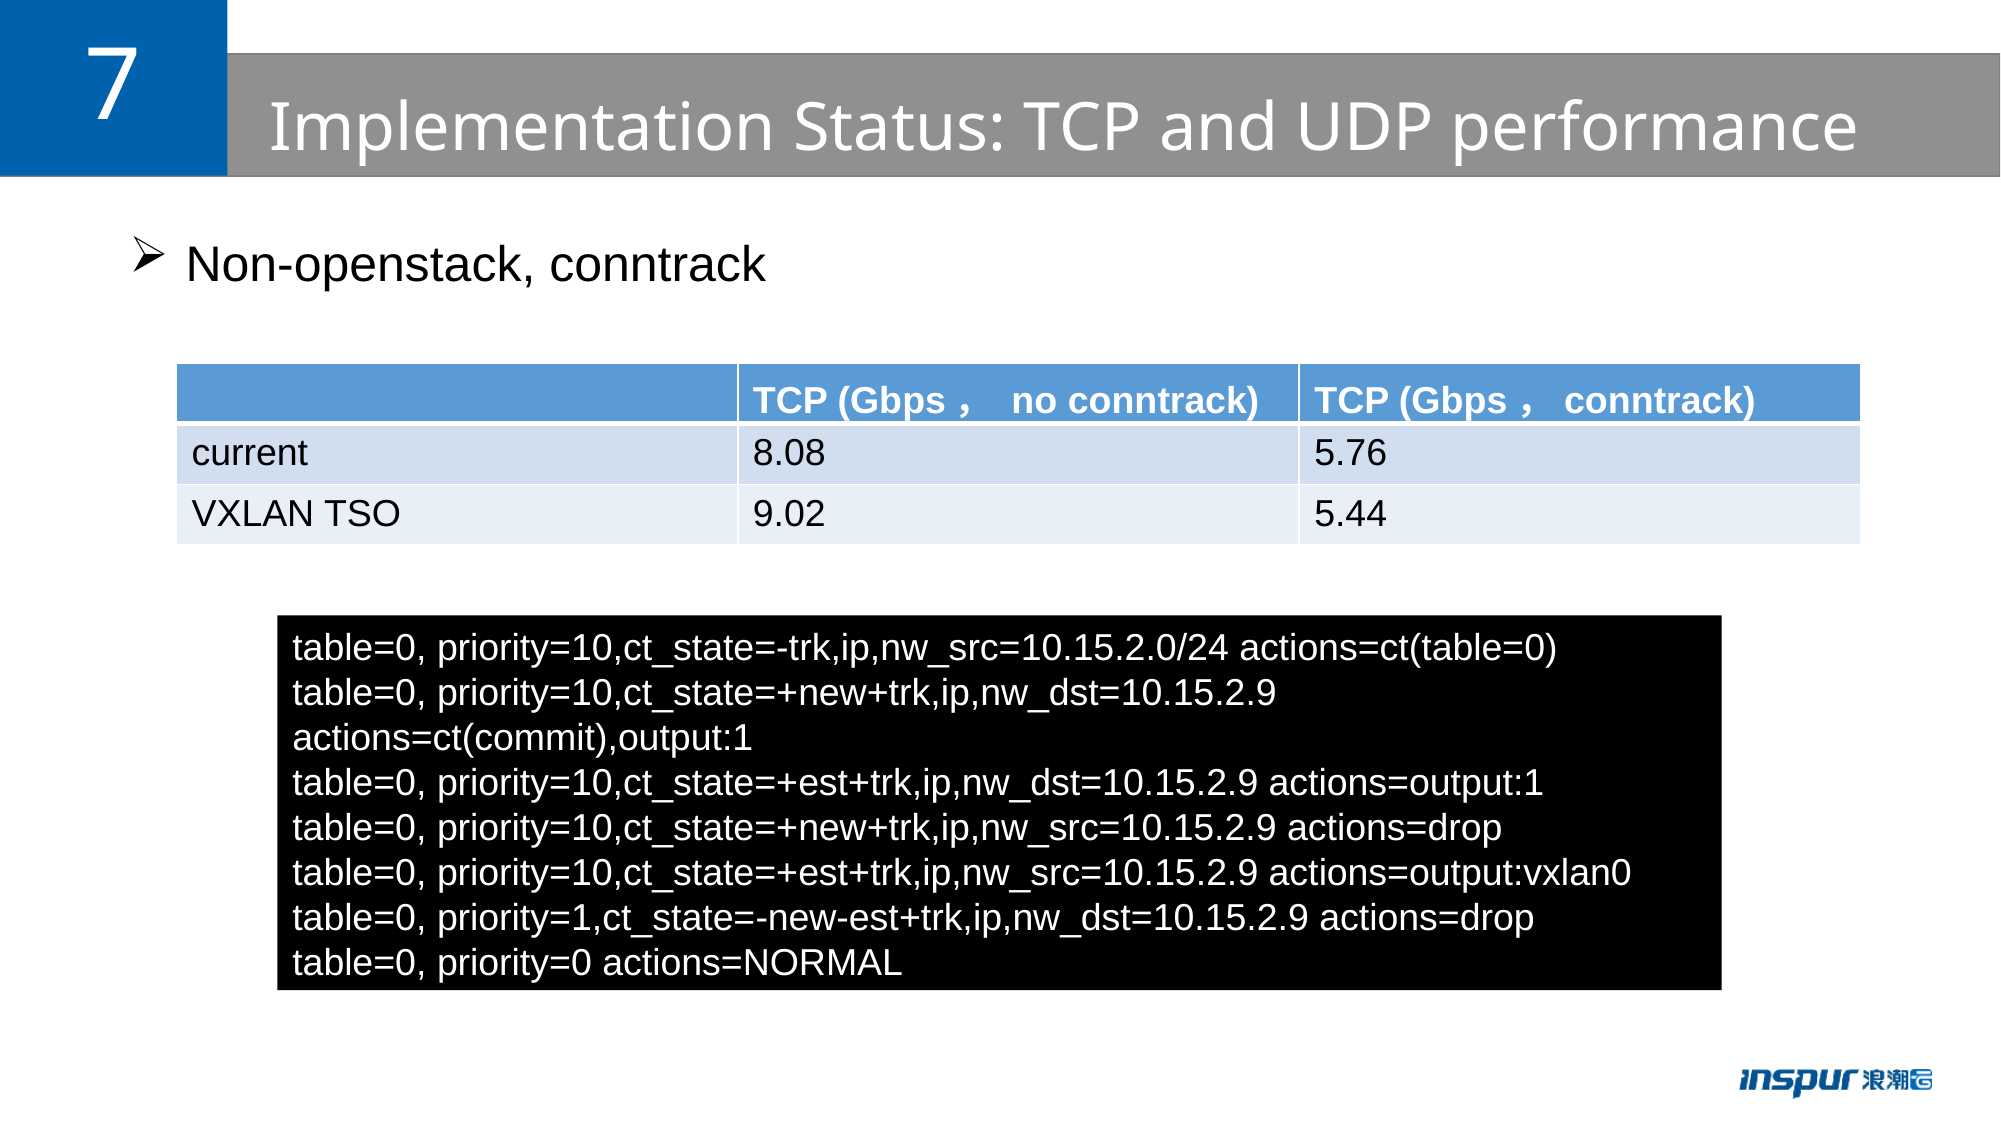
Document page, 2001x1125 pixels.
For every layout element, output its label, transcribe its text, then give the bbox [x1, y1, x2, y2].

table_cell current [177, 426, 737, 484]
title Implementation Status: TCP and UDP performance [254, 48, 1968, 210]
table_cell 8.08 [739, 426, 1298, 484]
table_header TCP (Gbps， no conntrack) [739, 364, 1298, 421]
list 7 [0, 25, 228, 176]
table_cell 9.02 [739, 485, 1298, 544]
table_cell 5.44 [1300, 485, 1860, 544]
picture [1738, 1068, 1932, 1104]
table_header [177, 364, 737, 421]
table_cell VXLAN TSO [177, 485, 737, 544]
table_header TCP (Gbps，conntrack) [1300, 364, 1860, 421]
text_box Non-openstack, conntrack [114, 193, 1882, 299]
text_box table=0, priority=10,ct_state=-trk,ip,nw_src=10.15.2.0/24 actions=ct(table=0) table=0, priority=10,ct_state=+new+trk,ip,nw_dst=10.15.2.9 actions=ct(commit),output:1 table=0, priority=10,ct_state=+est+trk,ip,nw_dst=10.15.2.9 actions=output:1 table=0, priority=10,ct_state=+new+trk,ip,nw_src=10.15.2.9 actions=drop table=0, priority=10,ct_state=+est+trk,ip,nw_src=10.15.2.9 actions=output:vxlan0 table=0, priority=1,ct_state=-new-est+trk,ip,nw_dst=10.15.2.9 actions=drop table=0, priority=0 actions=NORMAL [277, 615, 1722, 991]
table_cell 5.76 [1300, 426, 1860, 484]
